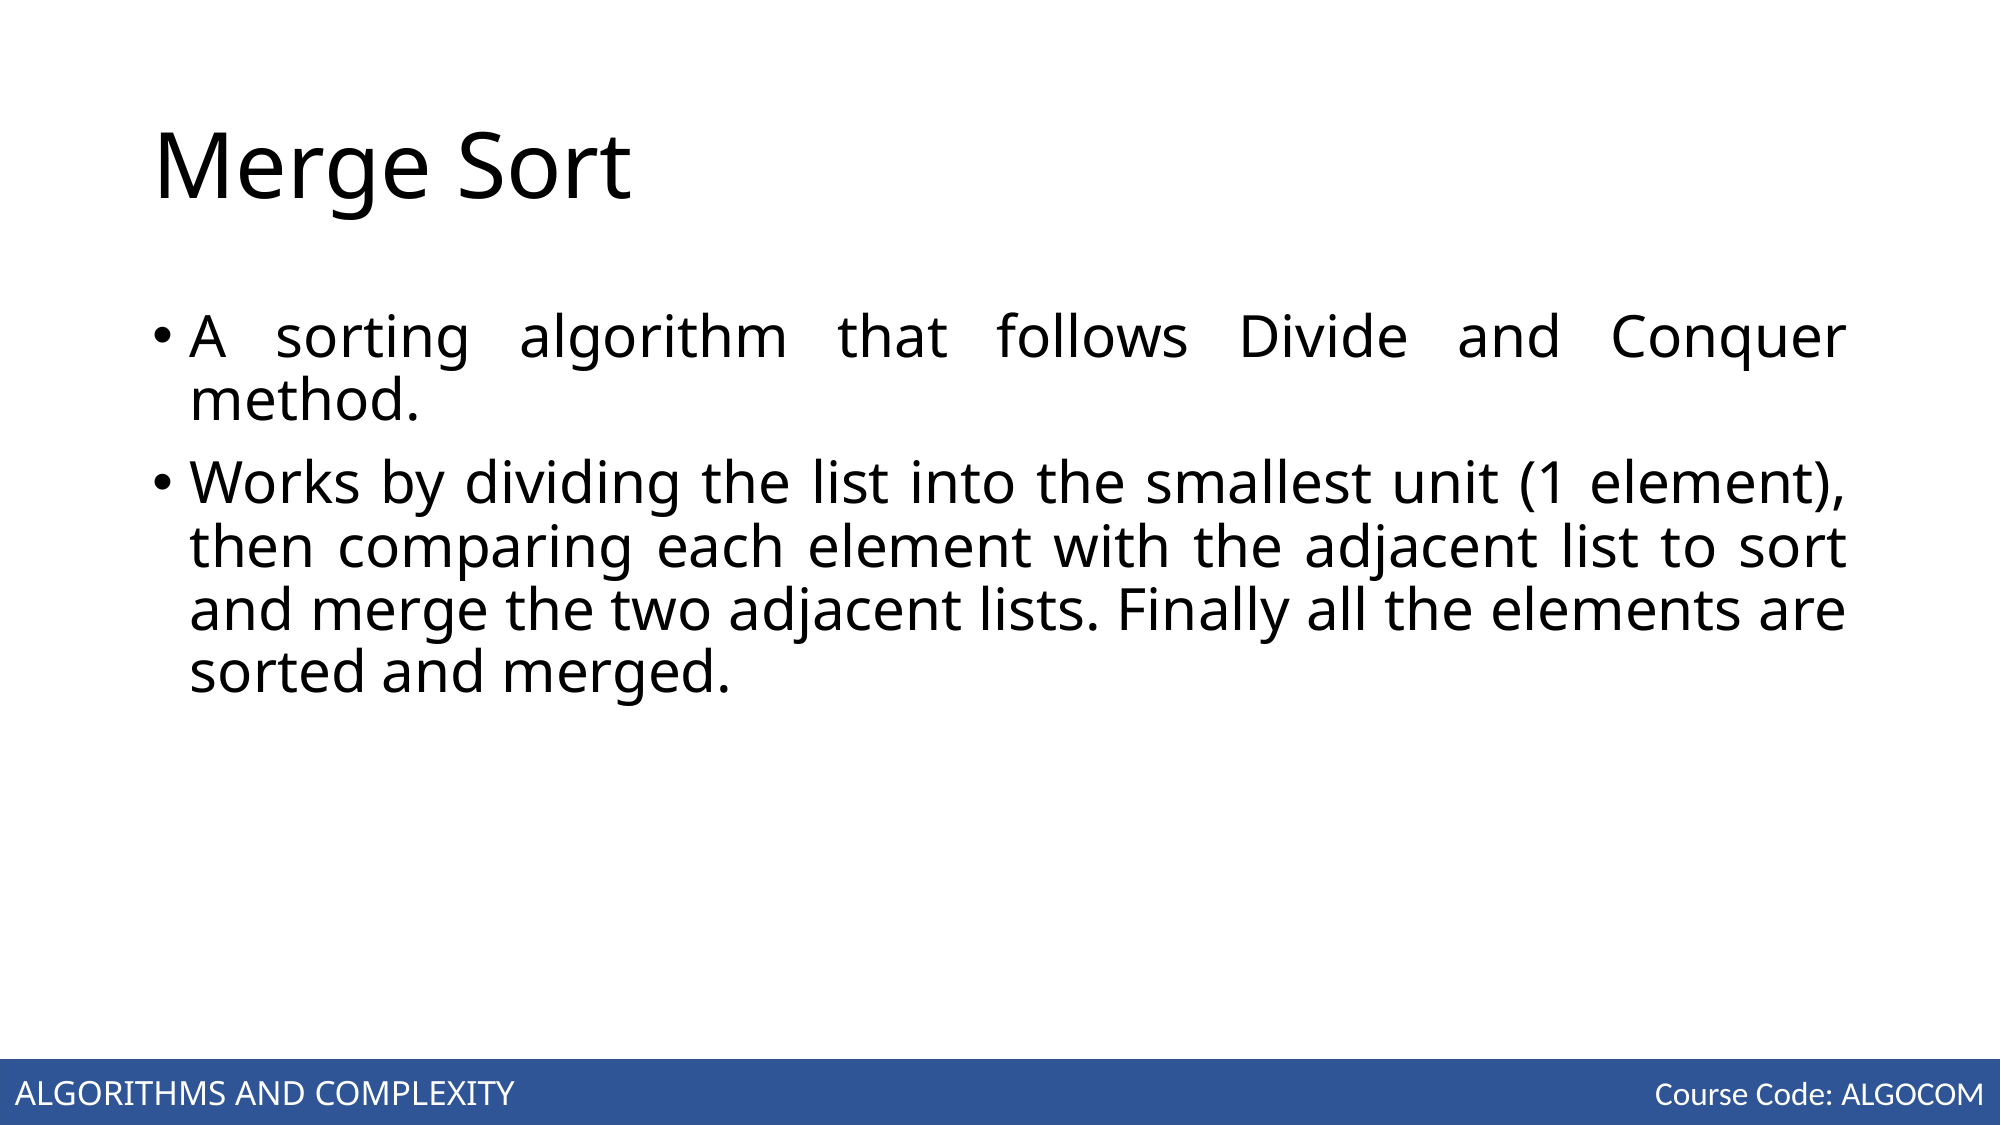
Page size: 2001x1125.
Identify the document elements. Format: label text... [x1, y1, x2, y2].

list A sorting algorithm that follows Divide and Conquer method. Works by dividing the list into the smallest unit (1 element), then comparing each element with the adjacent list to sort and merge the two adjacent lists. Finally all the elements are sorted and merged. [137, 299, 1863, 1014]
text_box Course Code: ALGOCOM [1516, 1064, 2000, 1120]
title Merge Sort [137, 59, 1863, 278]
text_box [0, 1059, 2000, 1125]
text_box ALGORITHMS AND COMPLEXITY [0, 1064, 595, 1120]
